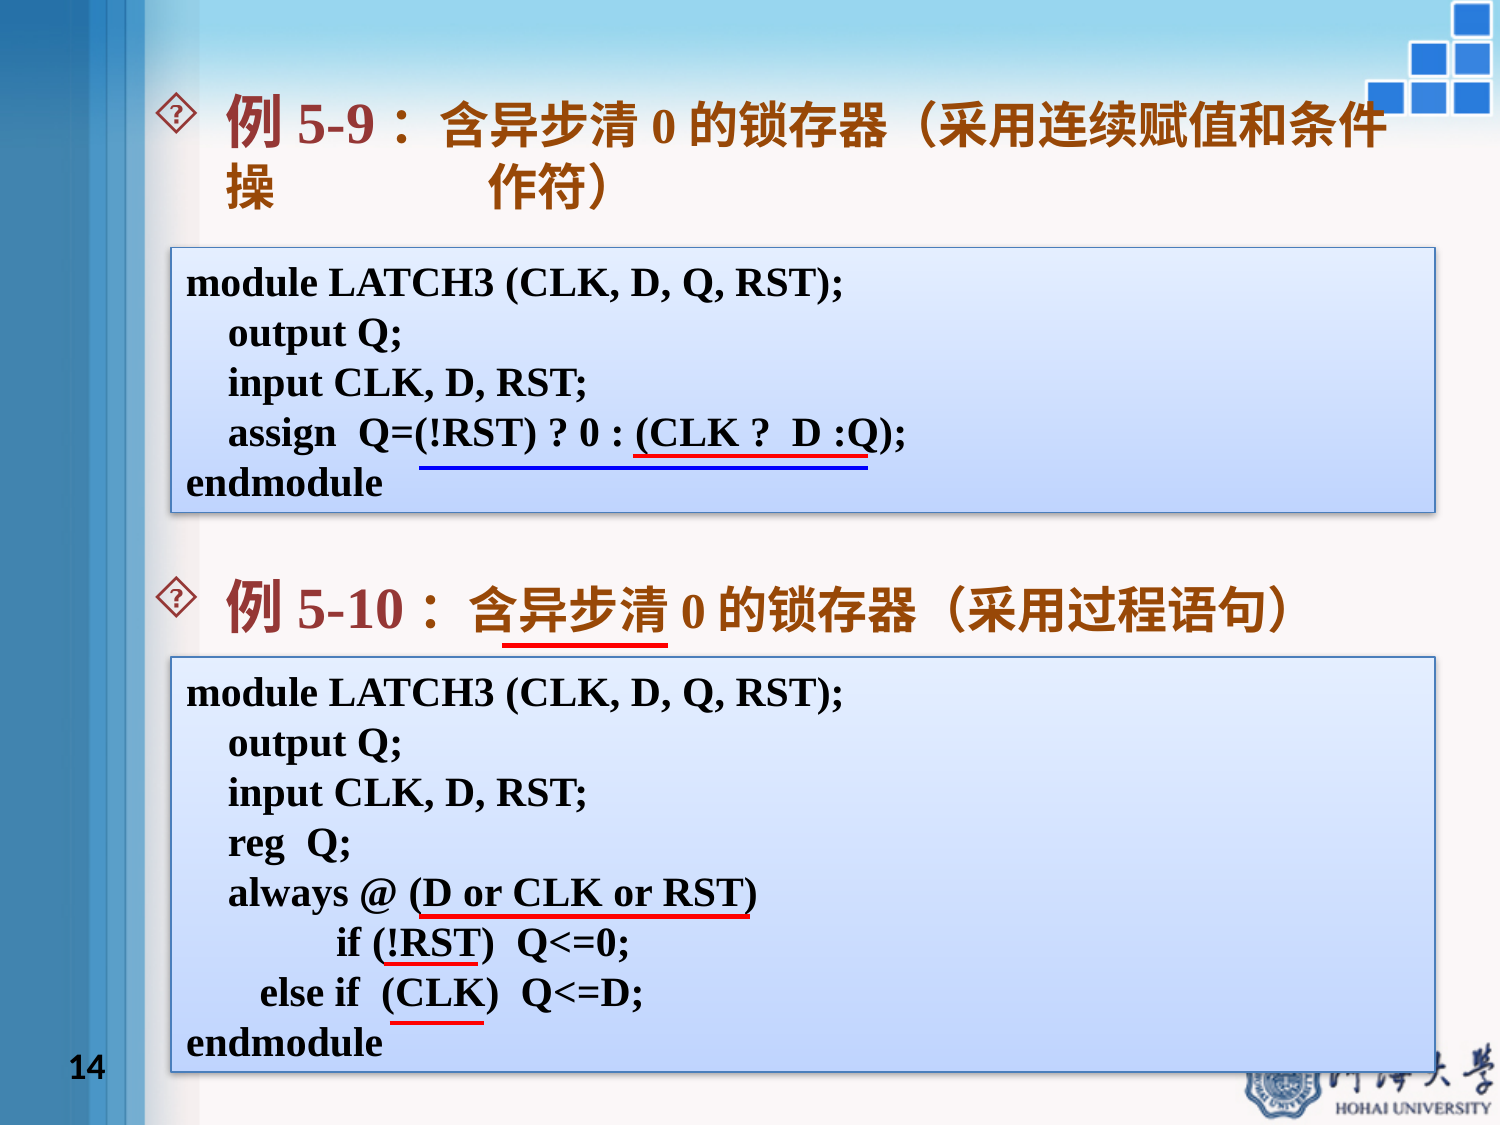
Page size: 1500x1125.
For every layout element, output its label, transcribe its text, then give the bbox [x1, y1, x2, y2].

picture [0, 0, 1500, 1125]
text_box module LATCH3 (CLK, D, Q, RST); output Q; input CLK, D, RST; reg Q; always @ (D or CLK or RST) if (!RST) Q<=0; else if (CLK) Q<=D; endmodule [170, 656, 1436, 1073]
text_box module LATCH3 (CLK, D, Q, RST); output Q; input CLK, D, RST; assign Q=(!RST) ? 0 : (CLK ? D :Q); endmodule [170, 247, 1436, 513]
text_box 例5-9：含异步清0的锁存器（采用连续赋值和条件操 作符） [135, 78, 1435, 278]
text_box 例5-10：含异步清0的锁存器（采用过程语句） [135, 562, 1436, 703]
text_box 14 [53, 1035, 148, 1103]
